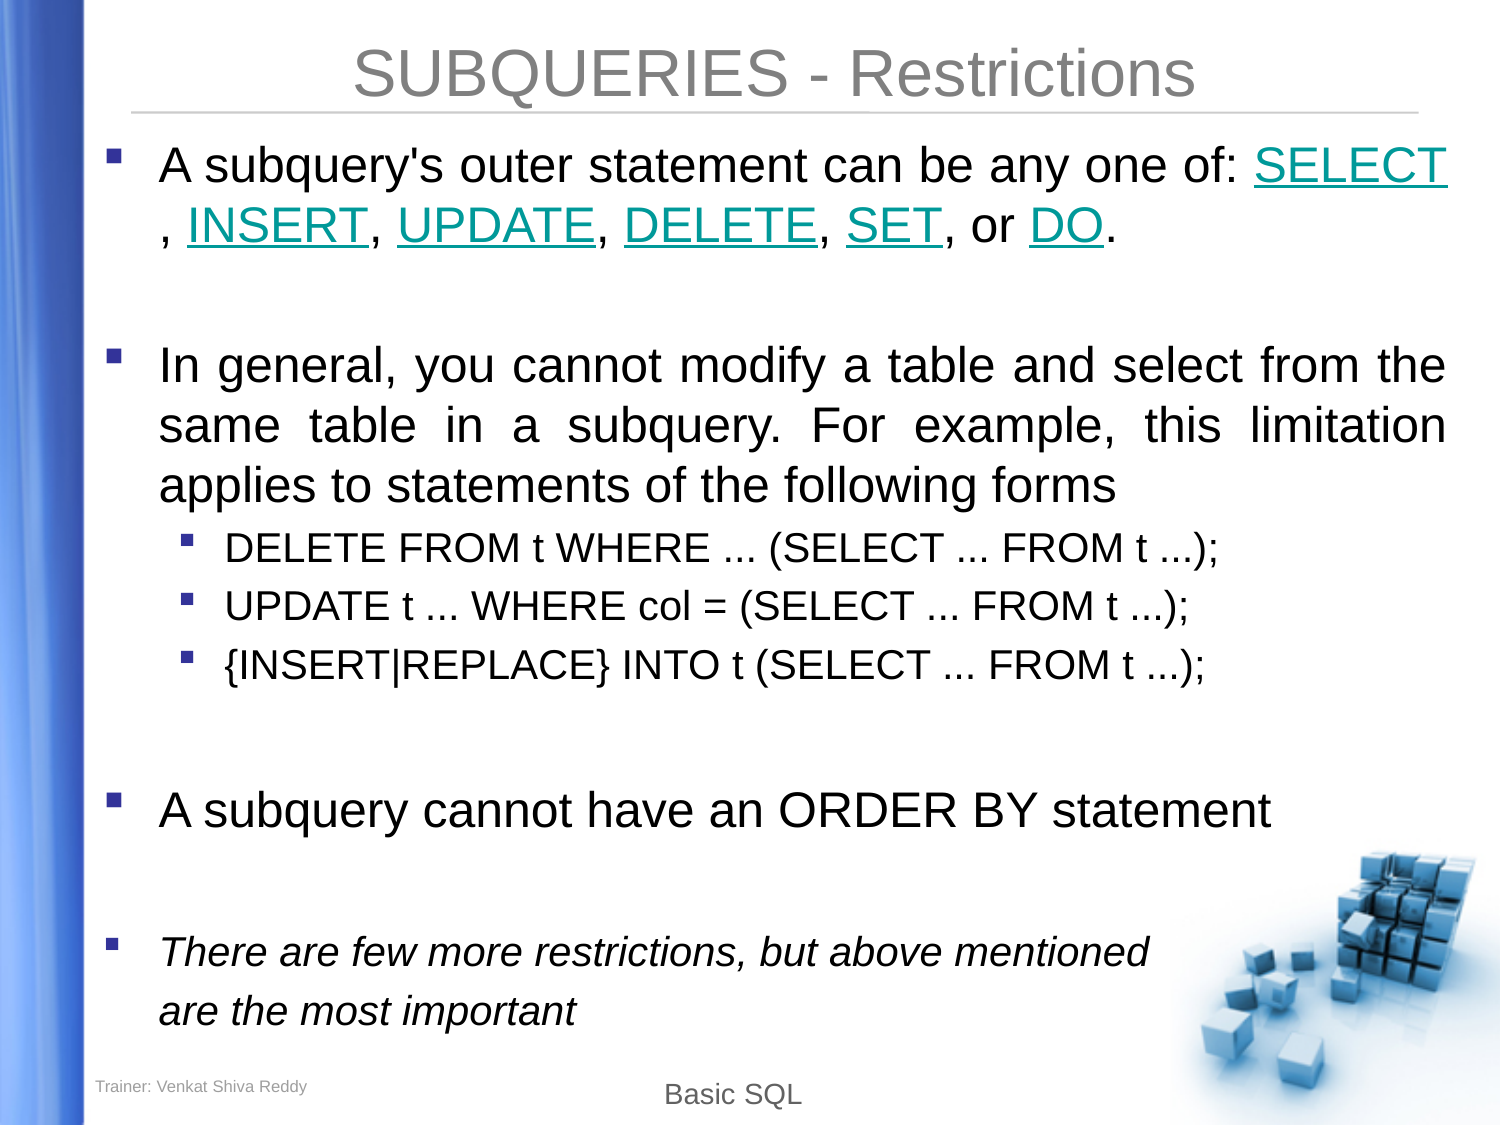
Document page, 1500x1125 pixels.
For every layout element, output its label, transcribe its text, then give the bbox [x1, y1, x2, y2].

title SUBQUERIES - Restrictions [87, 23, 1463, 117]
picture [0, 0, 1500, 1125]
list A subquery's outer statement can be any one of: SELECT, INSERT, UPDATE, DELETE, SET, or DO. In general, you cannot modify a table and select from the same table in a subquery. For example, this limitation applies to statements of the following forms DELETE FROM t WHERE ... (SELECT ... FROM t ...); UPDATE t ... WHERE col = (SELECT ... FROM t ...); {INSERT|REPLACE} INTO t (SELECT ... FROM t ...); A subquery cannot have an ORDER BY statement There are few more restrictions, but above mentioned are the most important [87, 124, 1463, 1063]
